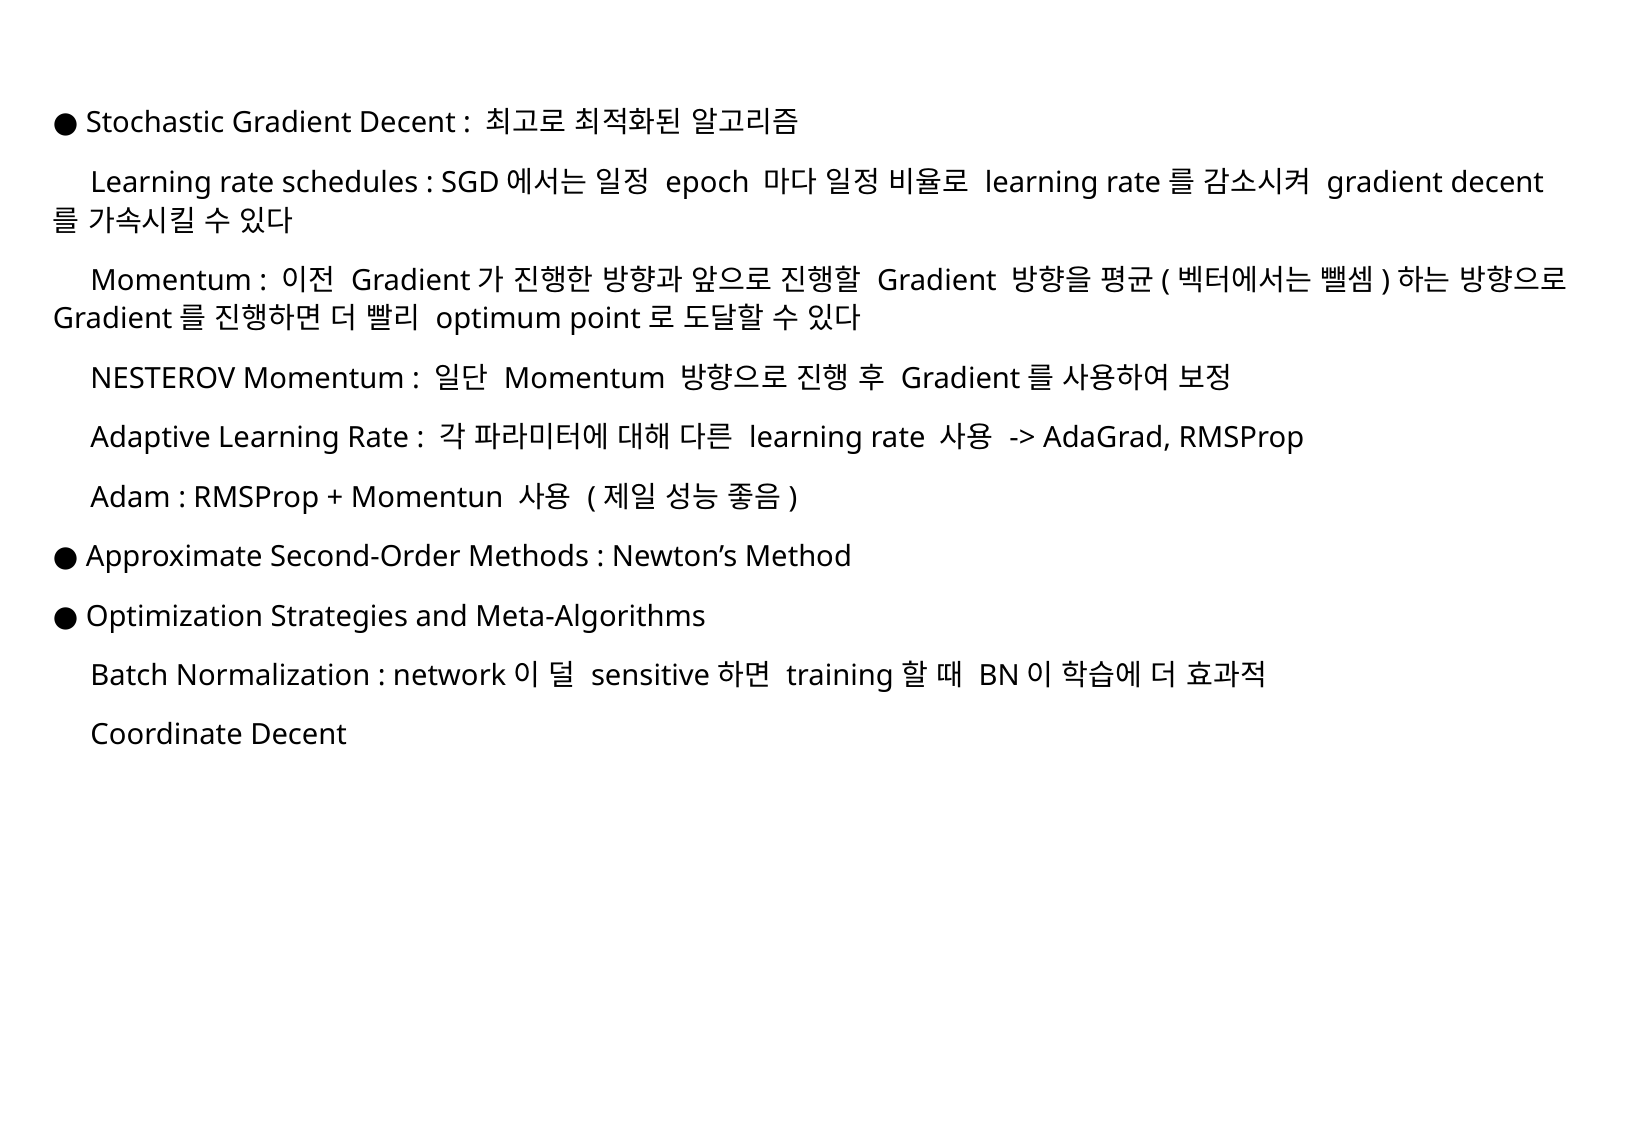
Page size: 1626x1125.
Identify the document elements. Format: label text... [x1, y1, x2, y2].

text_box ● Stochastic Gradient Decent : 최고로 최적화된 알고리즘 Learning rate schedules : SGD에서는 일정 epoch 마다 일정 비율로 learning rate를 감소시켜 gradient decent를 가속시킬 수 있다 Momentum : 이전 Gradient가 진행한 방향과 앞으로 진행할 Gradient 방향을 평균(벡터에서는 뺄셈)하는 방향으로 Gradient를 진행하면 더 빨리 optimum point로 도달할 수 있다 NESTEROV Momentum : 일단 Momentum 방향으로 진행 후 Gradient를 사용하여 보정 Adaptive Learning Rate : 각 파라미터에 대해 다른 learning rate 사용 -> AdaGrad, RMSProp Adam : RMSProp + Momentun 사용 (제일 성능 좋음) ● Approximate Second-Order Methods : Newton’s Method ● Optimization Strategies and Meta-Algorithms Batch Normalization : network이 덜 sensitive하면 training할 때 BN이 학습에 더 효과적 Coordinate Decent [37, 92, 1592, 1035]
